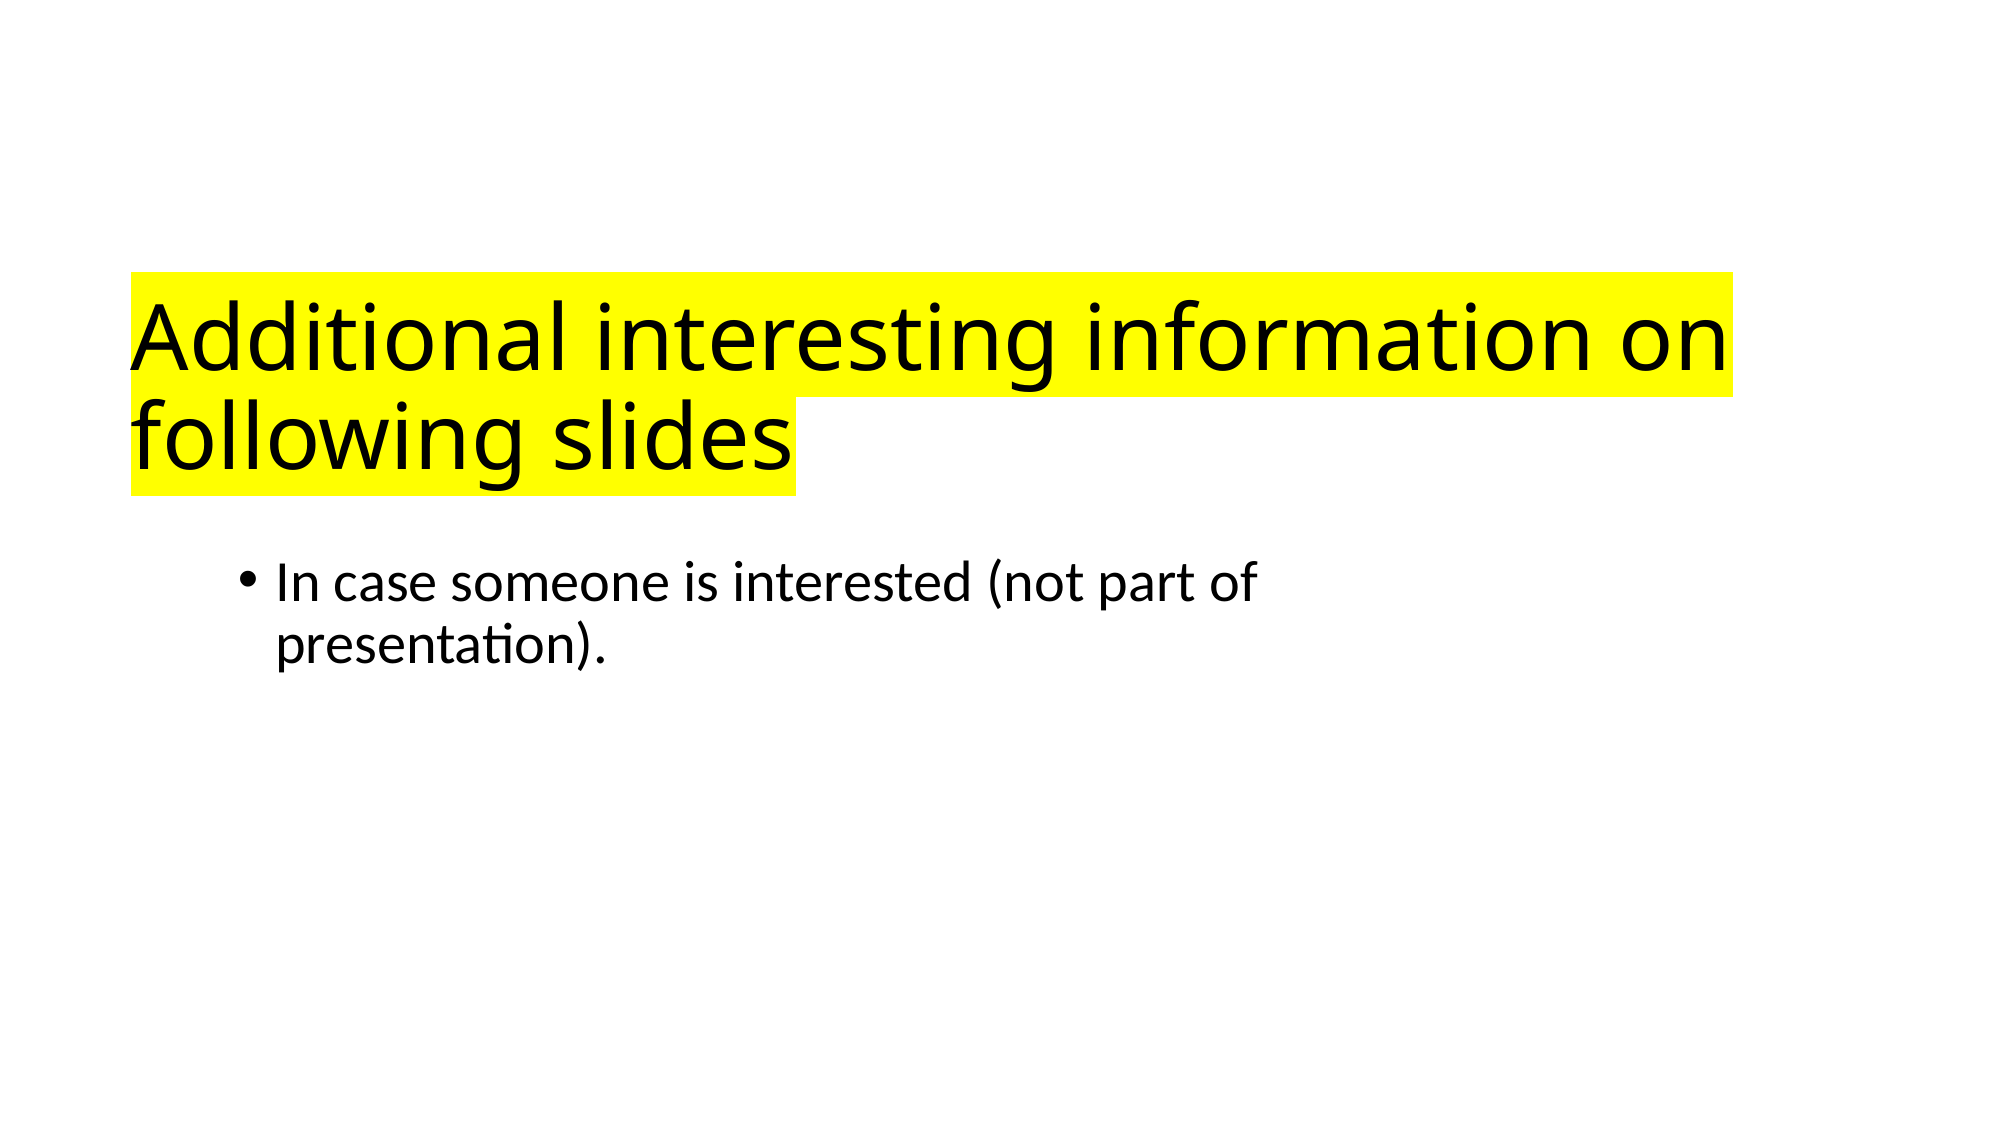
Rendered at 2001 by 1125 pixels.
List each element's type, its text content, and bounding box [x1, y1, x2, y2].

title Additional interesting information on following slides [115, 281, 1841, 499]
list In case someone is interested (not part of presentation). [222, 543, 1483, 864]
